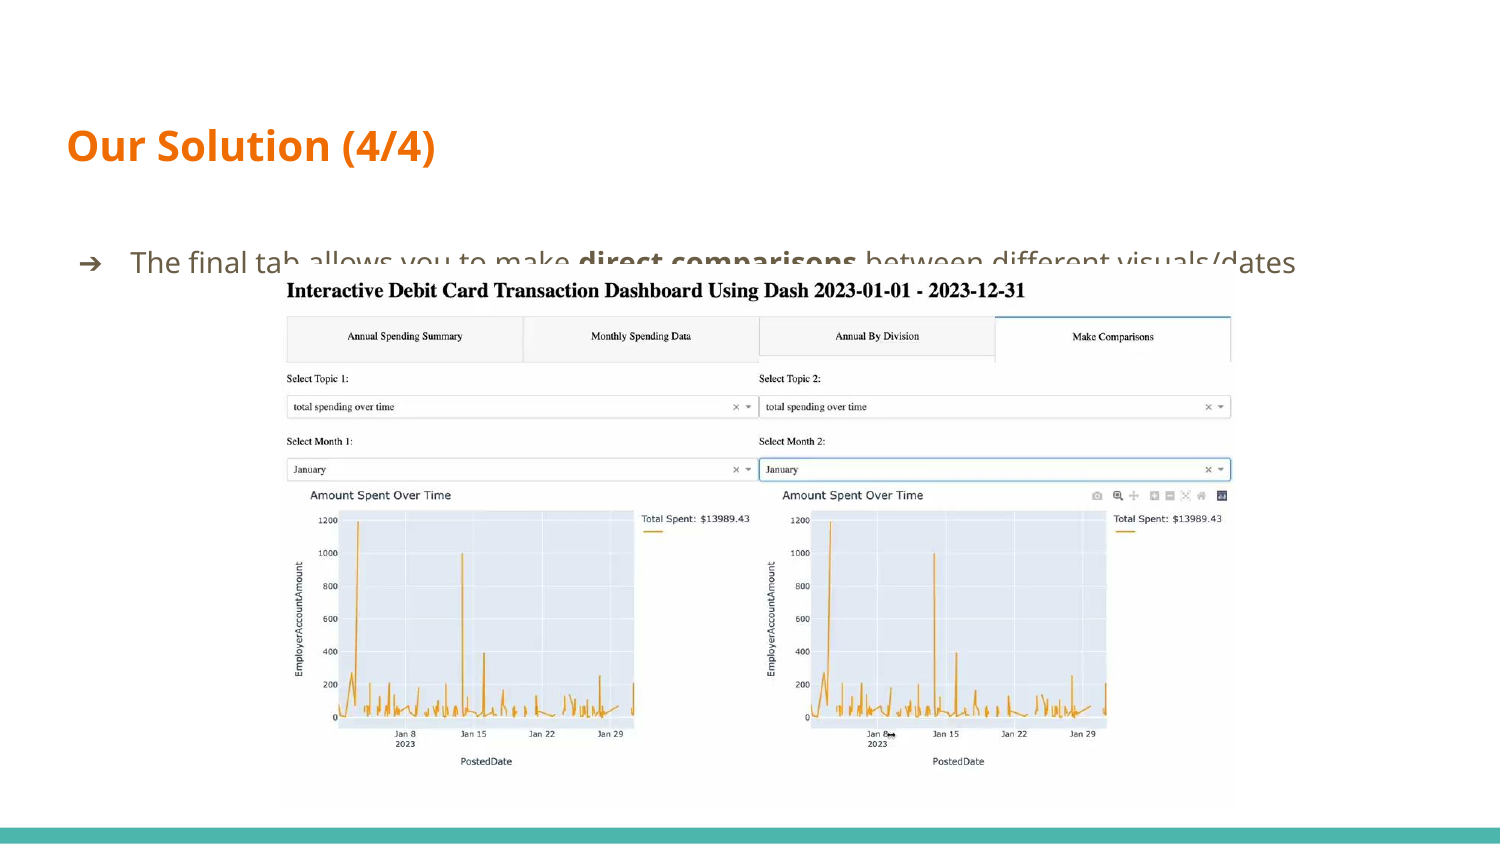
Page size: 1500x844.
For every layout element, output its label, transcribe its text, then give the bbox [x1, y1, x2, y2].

title Our Solution (4/4) [51, 72, 1449, 189]
list The final tab allows you to make direct comparisons between different visuals/dates [40, 207, 1478, 750]
picture [281, 264, 1236, 807]
